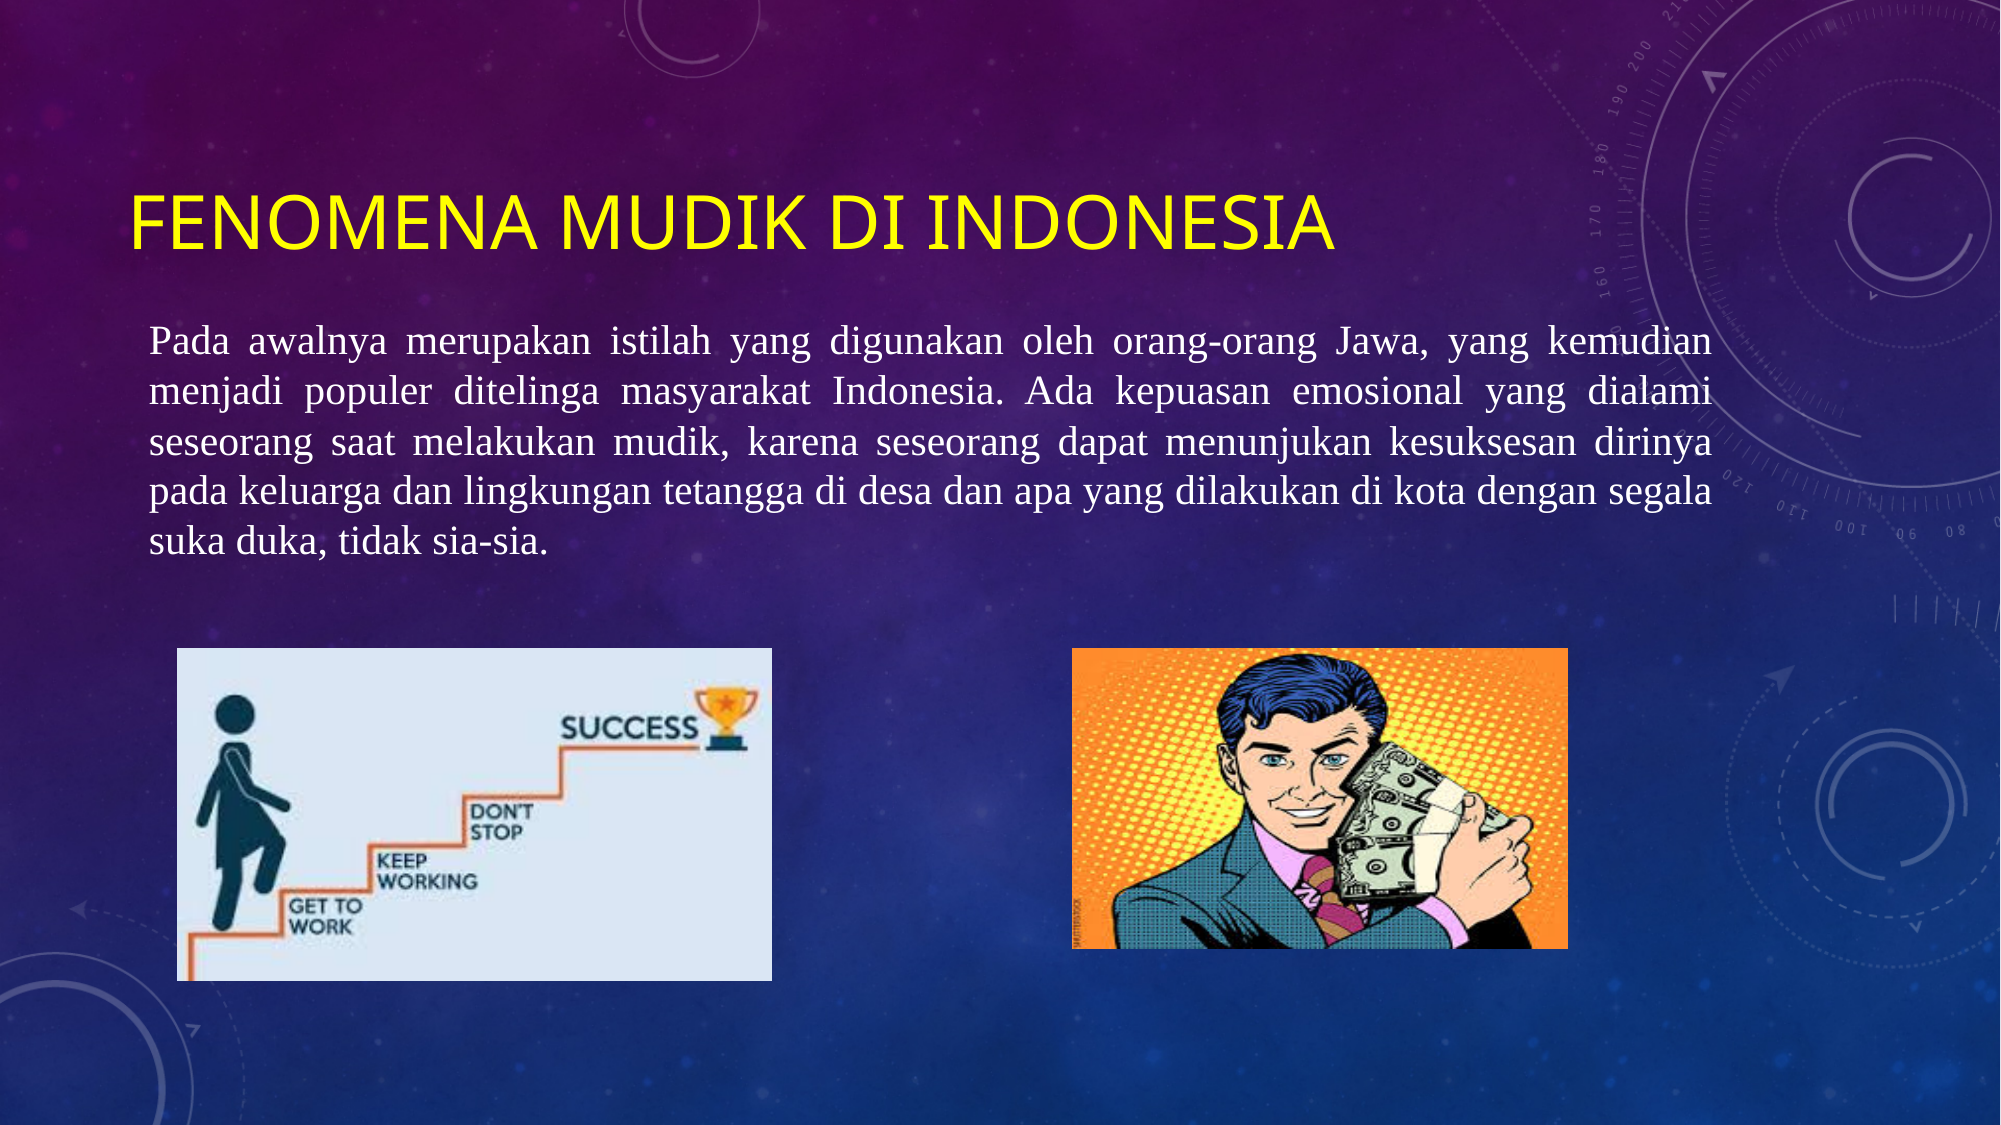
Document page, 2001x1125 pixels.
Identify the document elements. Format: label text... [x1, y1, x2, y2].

text_box Pada awalnya merupakan istilah yang digunakan oleh orang-orang Jawa, yang kemudian menjadi populer ditelinga masyarakat Indonesia. Ada kepuasan emosional yang dialami seseorang saat melakukan mudik, karena seseorang dapat menunjukan kesuksesan dirinya pada keluarga dan lingkungan tetangga di desa dan apa yang dilakukan di kota dengan segala suka duka, tidak sia-sia. [134, 305, 1729, 621]
picture [0, 0, 2001, 1125]
title FENOMENA MUDIK DI INDONESIA [112, 99, 1775, 339]
